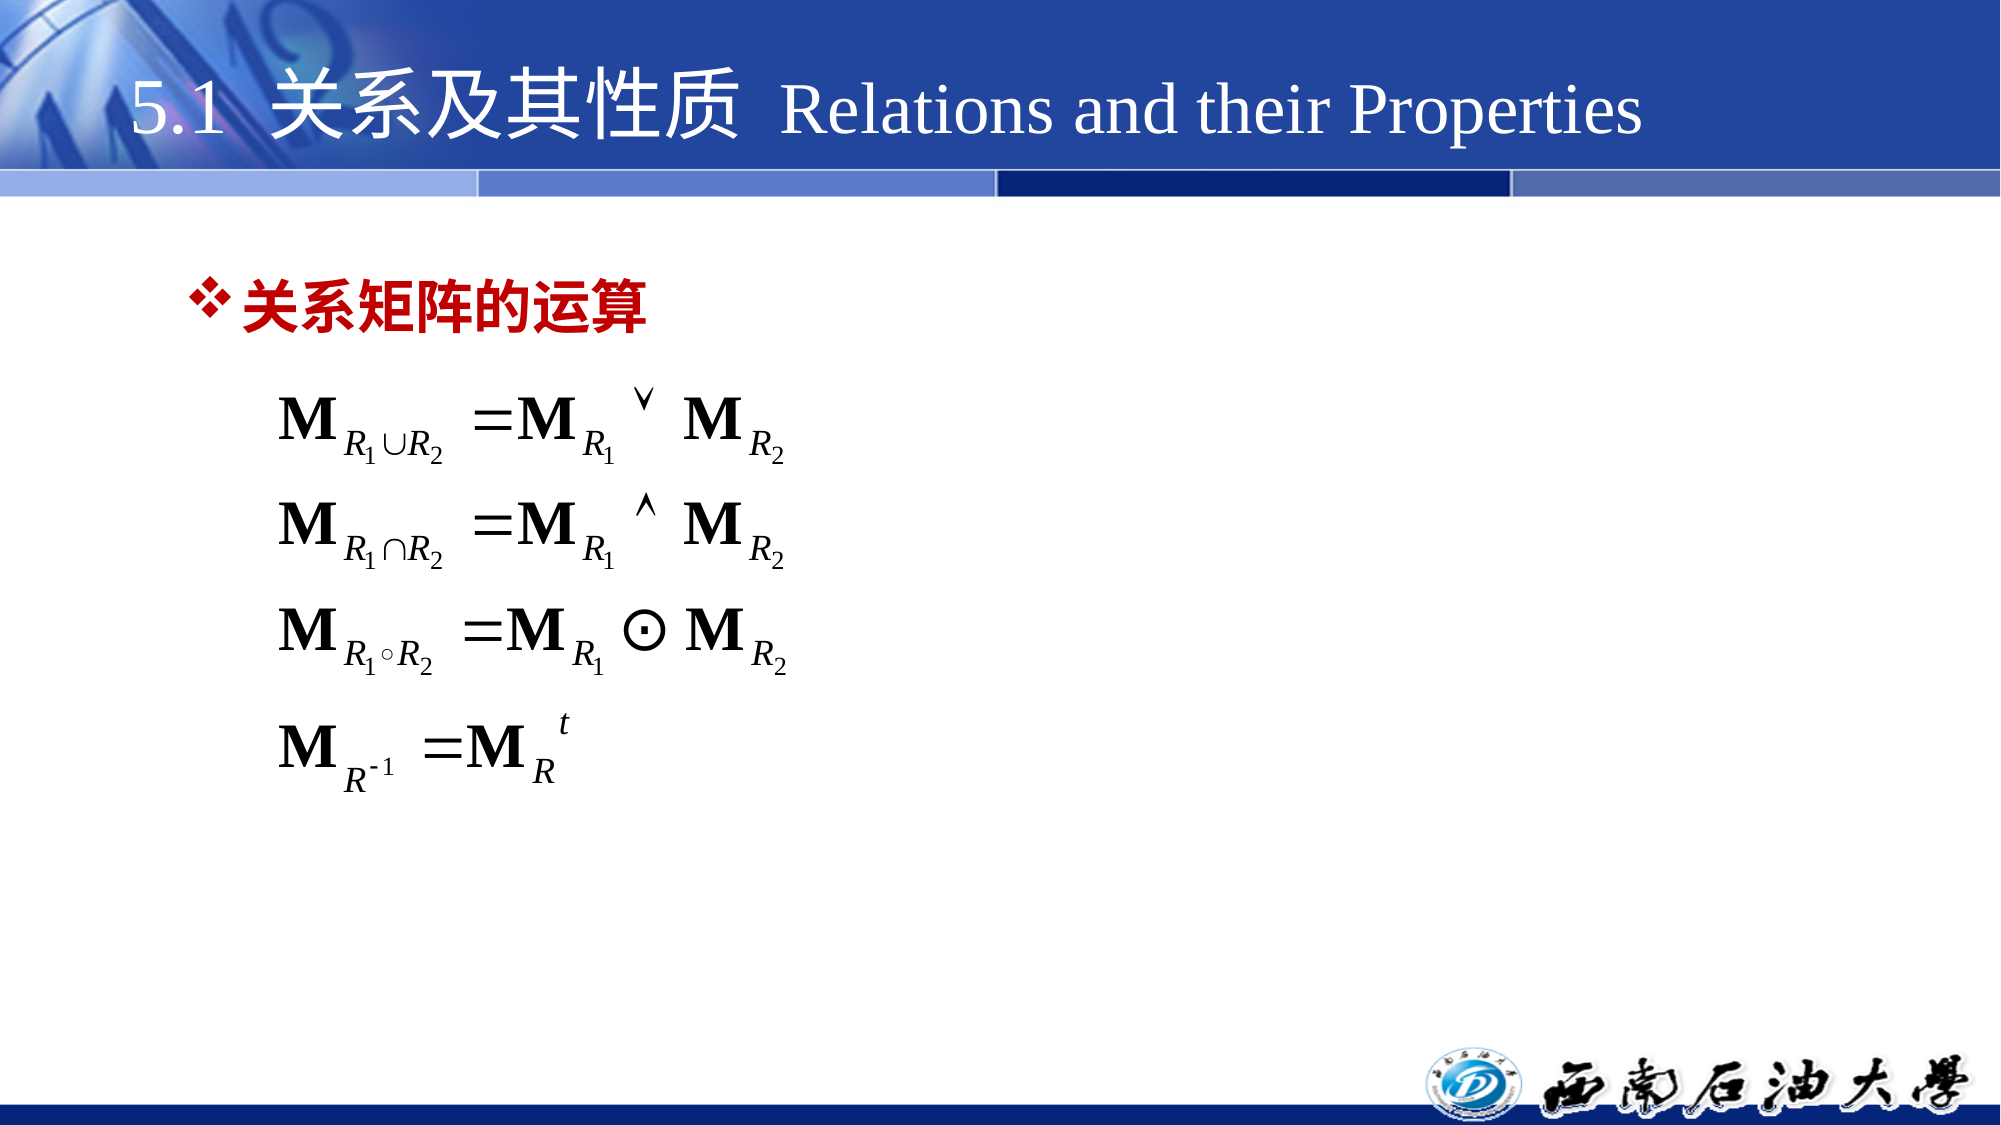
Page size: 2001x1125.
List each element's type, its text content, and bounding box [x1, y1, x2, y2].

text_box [269, 380, 808, 803]
title 5.1 关系及其性质 Relations and their Properties [113, 0, 1774, 209]
list 关系矩阵的运算 [169, 255, 1520, 394]
picture [0, 0, 2001, 1125]
